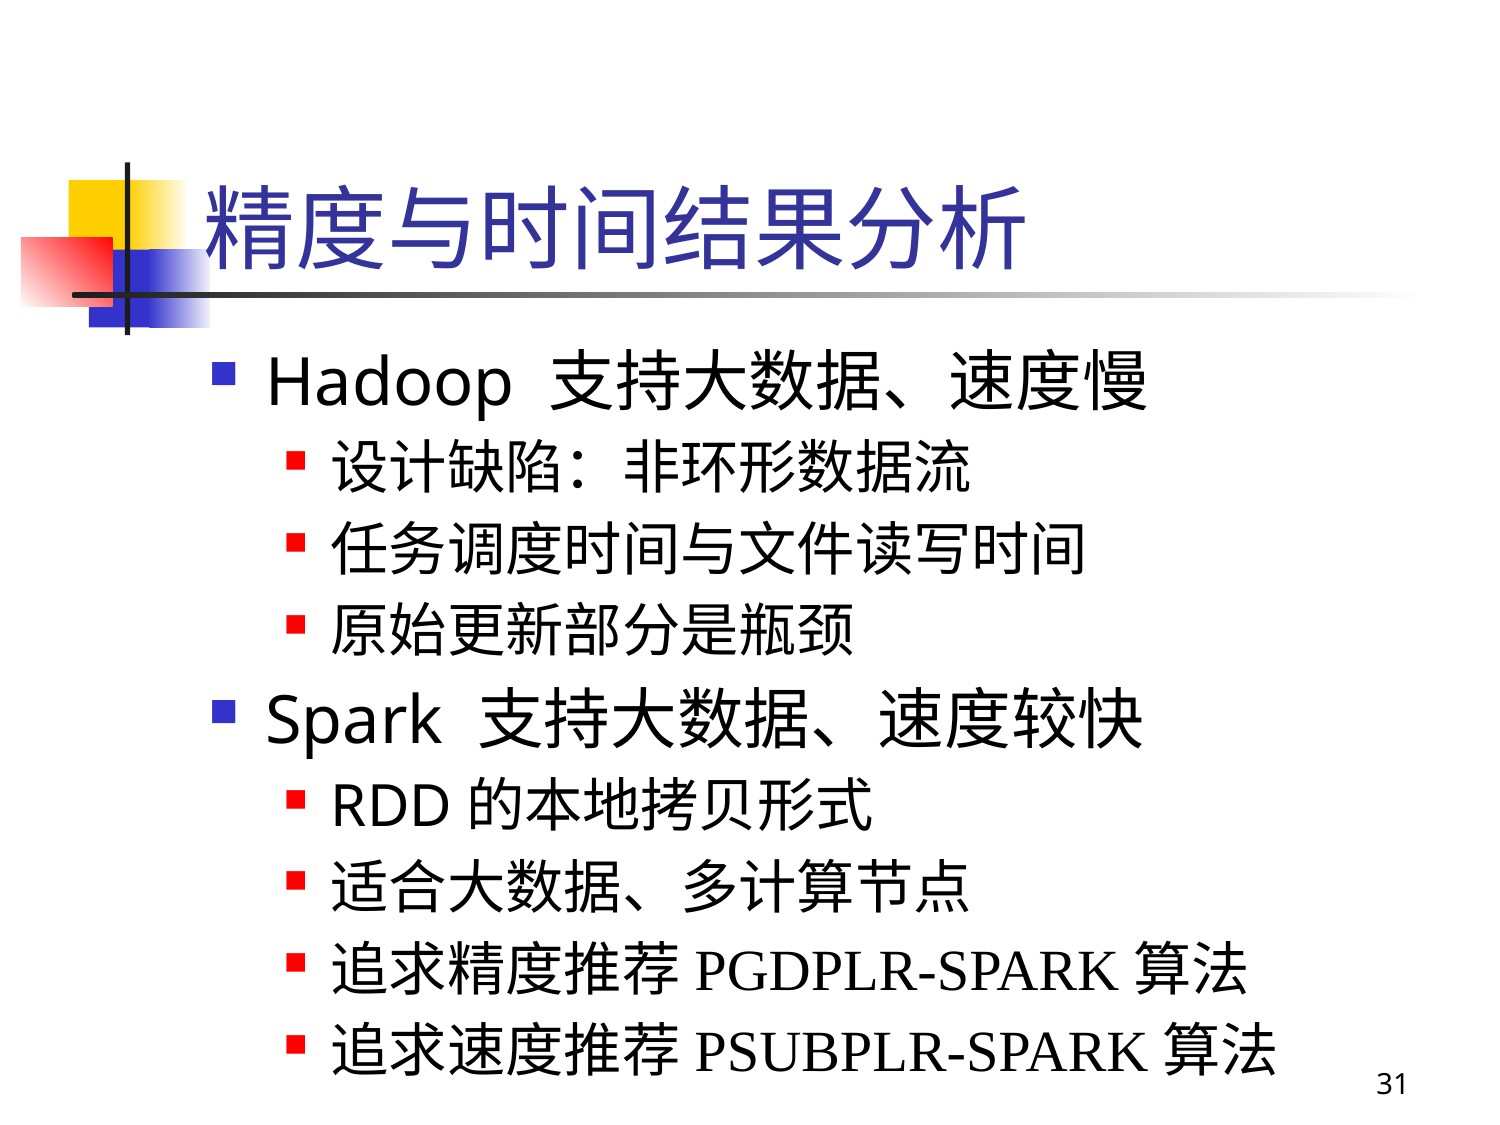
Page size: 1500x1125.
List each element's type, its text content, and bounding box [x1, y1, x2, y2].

title 精度与时间结果分析 [188, 101, 1468, 289]
slide_number 31 [1112, 1037, 1426, 1113]
list Hadoop 支持大数据、速度慢 设计缺陷：非环形数据流 任务调度时间与文件读写时间 原始更新部分是瓶颈 Spark 支持大数据、速度较快 RDD的本地拷贝形式 适合大数据、多计算节点 追求精度推荐PGDPLR-SPARK算法 追求速度推荐PSUBPLR-SPARK算法 [193, 330, 1470, 1007]
